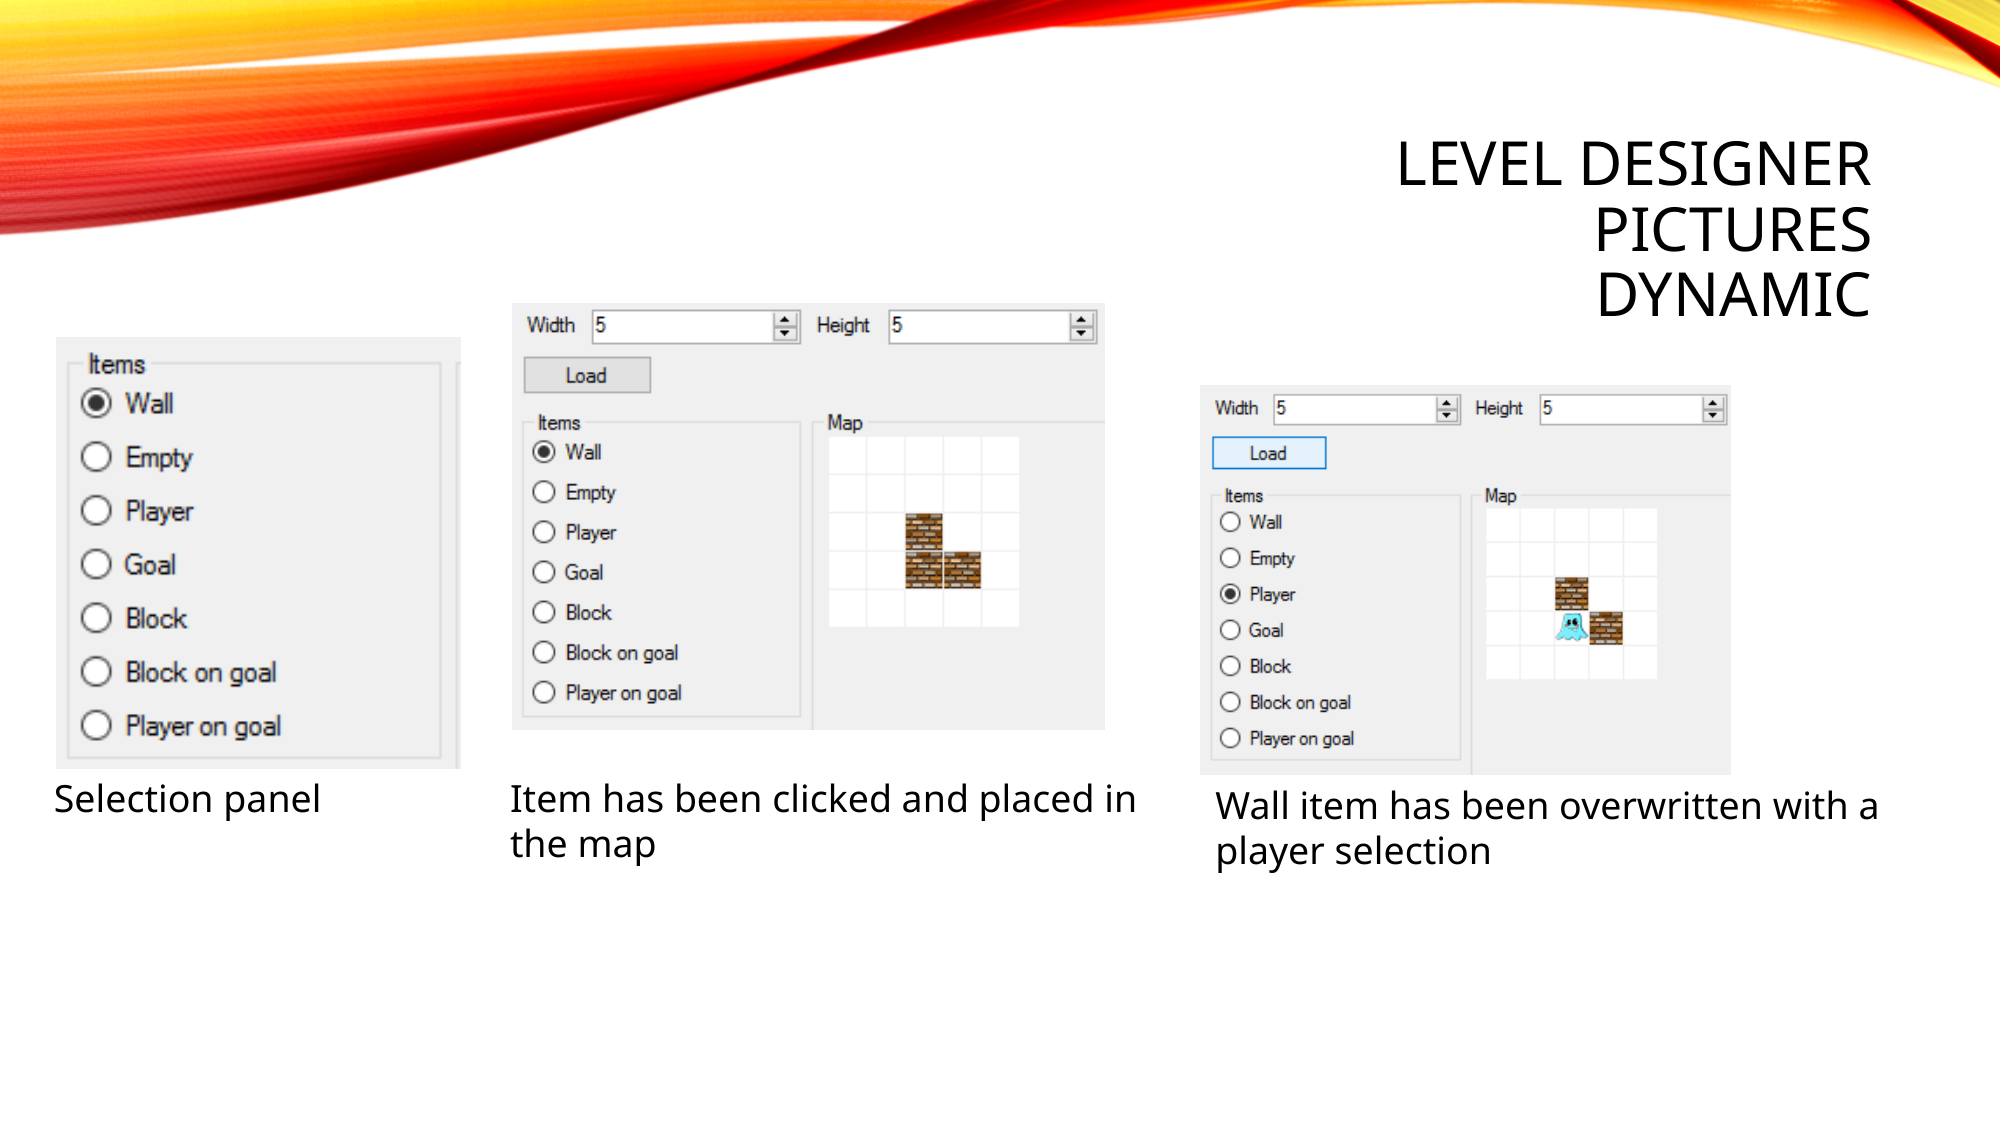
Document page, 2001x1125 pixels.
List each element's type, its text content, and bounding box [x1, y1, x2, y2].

text_box Item has been clicked and placed in the map [495, 767, 1200, 873]
picture [1200, 385, 1731, 776]
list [56, 337, 461, 770]
picture [0, 0, 2000, 237]
text_box Wall item has been overwritten with a player selection [1200, 774, 1906, 880]
title Level Designer Pictures Dynamic [474, 125, 1888, 338]
text_box Selection panel [39, 767, 461, 828]
picture [512, 302, 1106, 730]
